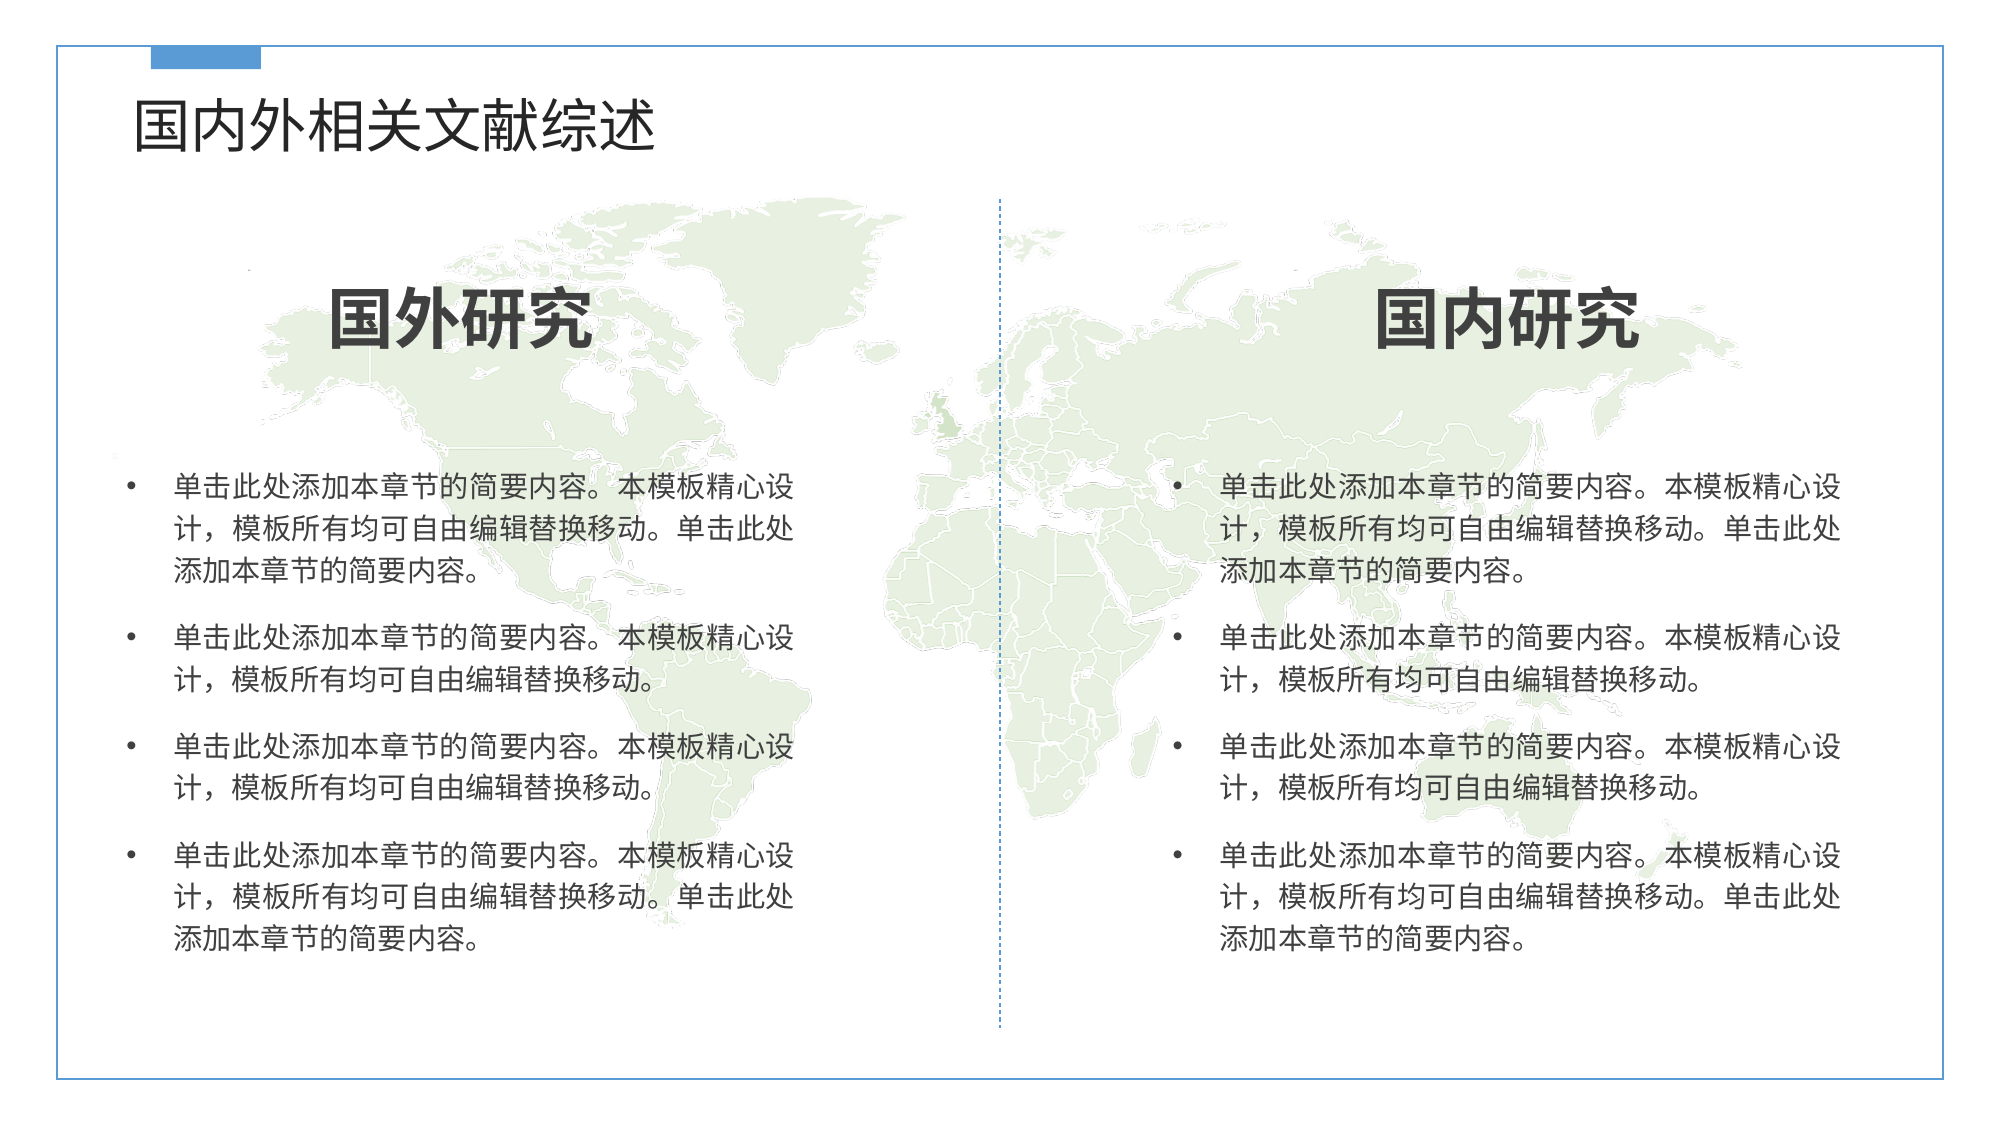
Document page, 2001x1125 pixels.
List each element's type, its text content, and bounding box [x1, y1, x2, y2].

picture [257, 195, 1743, 930]
text_box 单击此处添加本章节的简要内容。本模板精心设计，模板所有均可自由编辑替换移动。单击此处添加本章节的简要内容。 单击此处添加本章节的简要内容。本模板精心设计，模板所有均可自由编辑替换移动。 单击此处添加本章节的简要内容。本模板精心设计，模板所有均可自由编辑替换移动。 单击此处添加本章节的简要内容。本模板精心设计，模板所有均可自由编辑替换移动。单击此处添加本章节的简要内容。 [1158, 453, 1857, 963]
text_box 国内外相关文献综述 [132, 82, 672, 167]
text_box 国外研究 [247, 269, 257, 365]
text_box 单击此处添加本章节的简要内容。本模板精心设计，模板所有均可自由编辑替换移动。单击此处添加本章节的简要内容。 单击此处添加本章节的简要内容。本模板精心设计，模板所有均可自由编辑替换移动。 单击此处添加本章节的简要内容。本模板精心设计，模板所有均可自由编辑替换移动。 单击此处添加本章节的简要内容。本模板精心设计，模板所有均可自由编辑替换移动。单击此处添加本章节的简要内容。 [111, 453, 811, 963]
